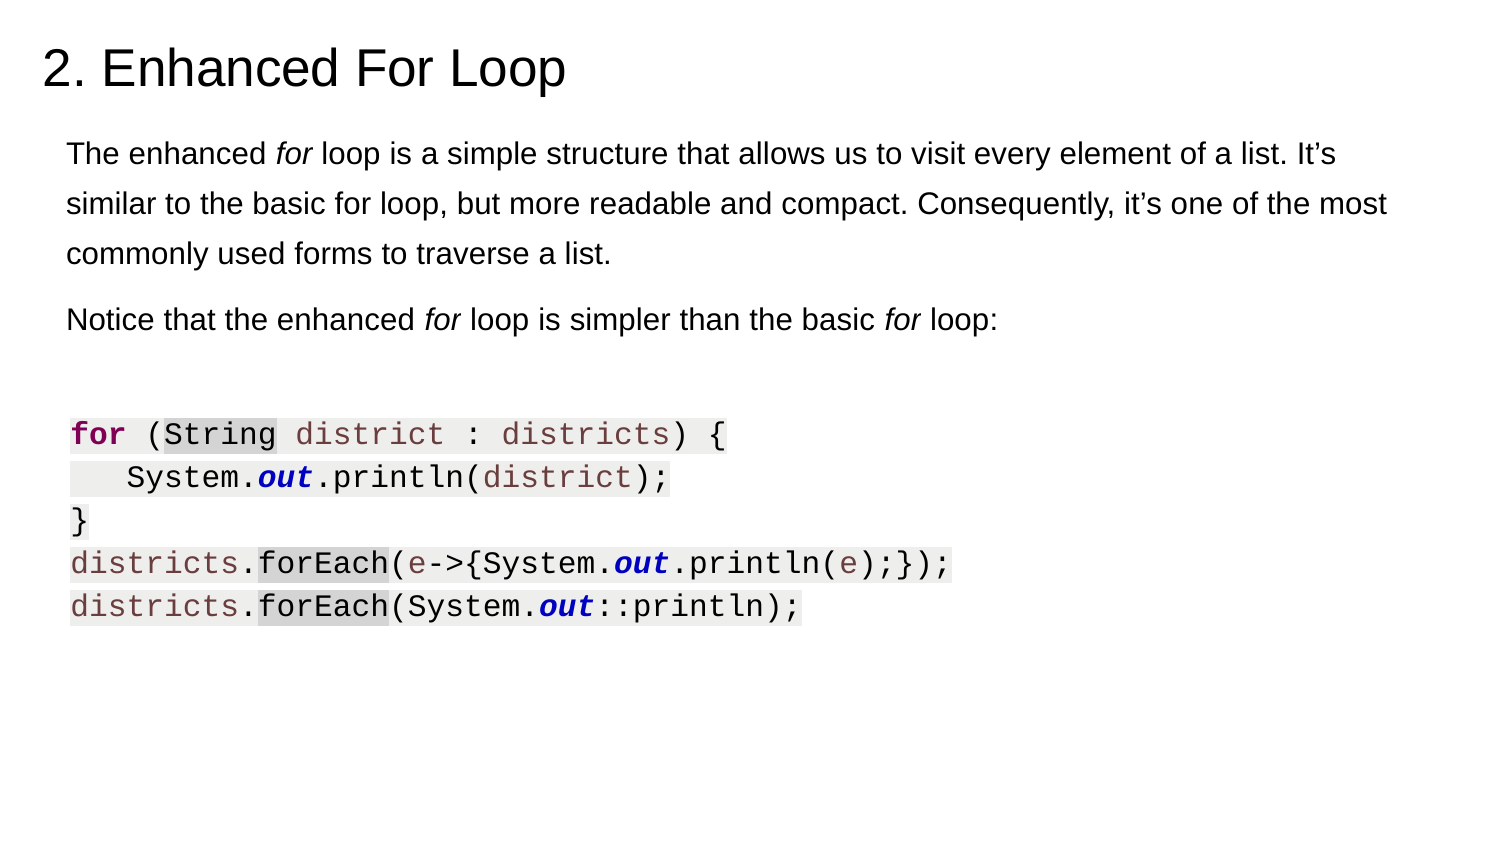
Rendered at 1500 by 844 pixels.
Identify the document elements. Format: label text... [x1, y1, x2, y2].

list The enhanced for loop is a simple structure that allows us to visit every element of a list. It’s similar to the basic for loop, but more readable and compact. Consequently, it’s one of the most commonly used forms to traverse a list. Notice that the enhanced for loop is simpler than the basic for loop: for (String district : districts) { System.out.println(district); } districts.forEach(e->{System.out.println(e);}); districts.forEach(System.out::println); [51, 106, 1449, 750]
title 2. Enhanced For Loop [27, 18, 1426, 112]
